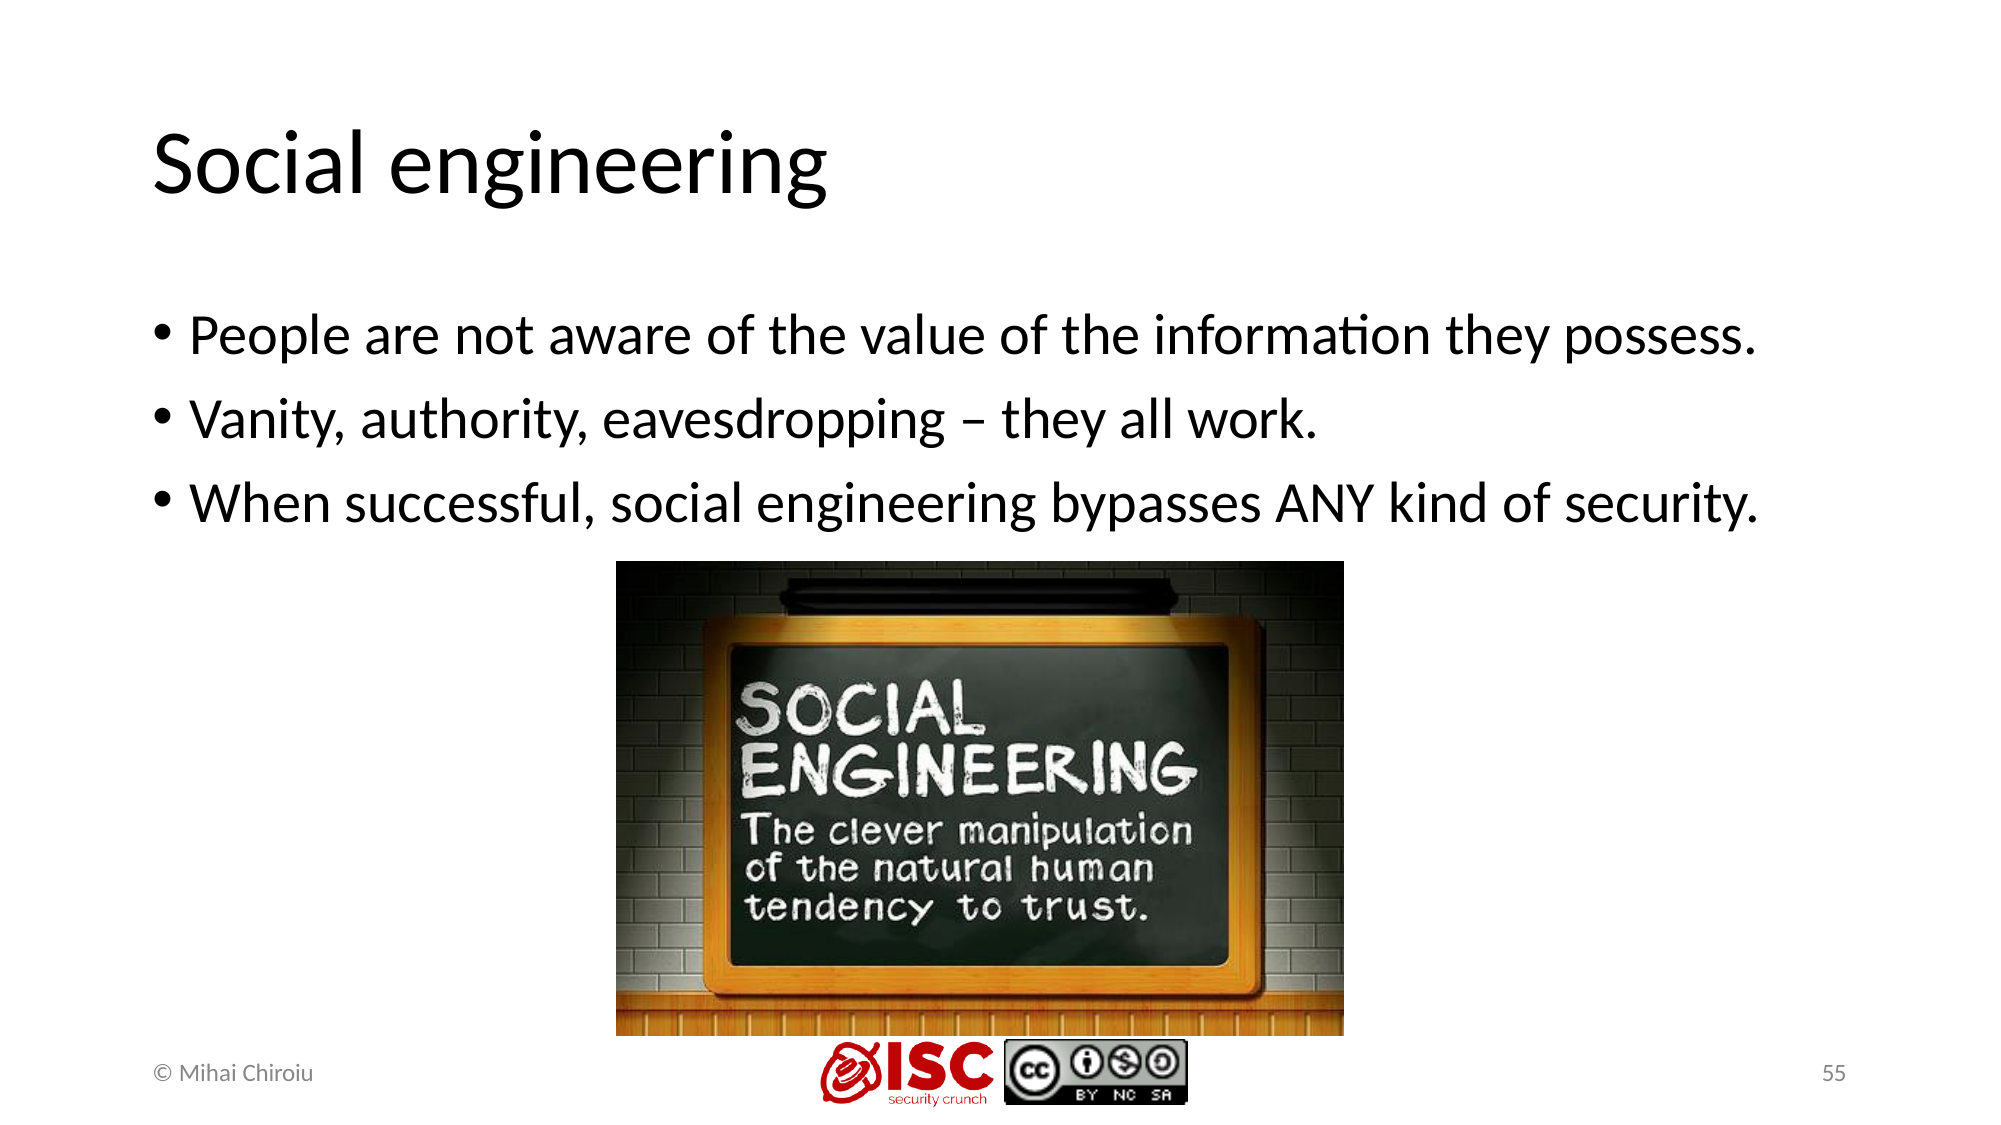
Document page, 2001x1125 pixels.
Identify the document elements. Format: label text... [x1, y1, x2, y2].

picture [820, 1041, 994, 1107]
title Social engineering [150, 100, 1741, 279]
text_box People are not aware of the value of the information they possess. Vanity, authority, eavesdropping – they all work. When successful, social engineering bypasses ANY kind of security. [150, 279, 1772, 534]
picture [1004, 1039, 1188, 1105]
footer © Mihai Chiroiu [150, 1060, 318, 1125]
picture [615, 560, 1344, 1036]
slide_number 55 [1815, 1060, 1856, 1125]
